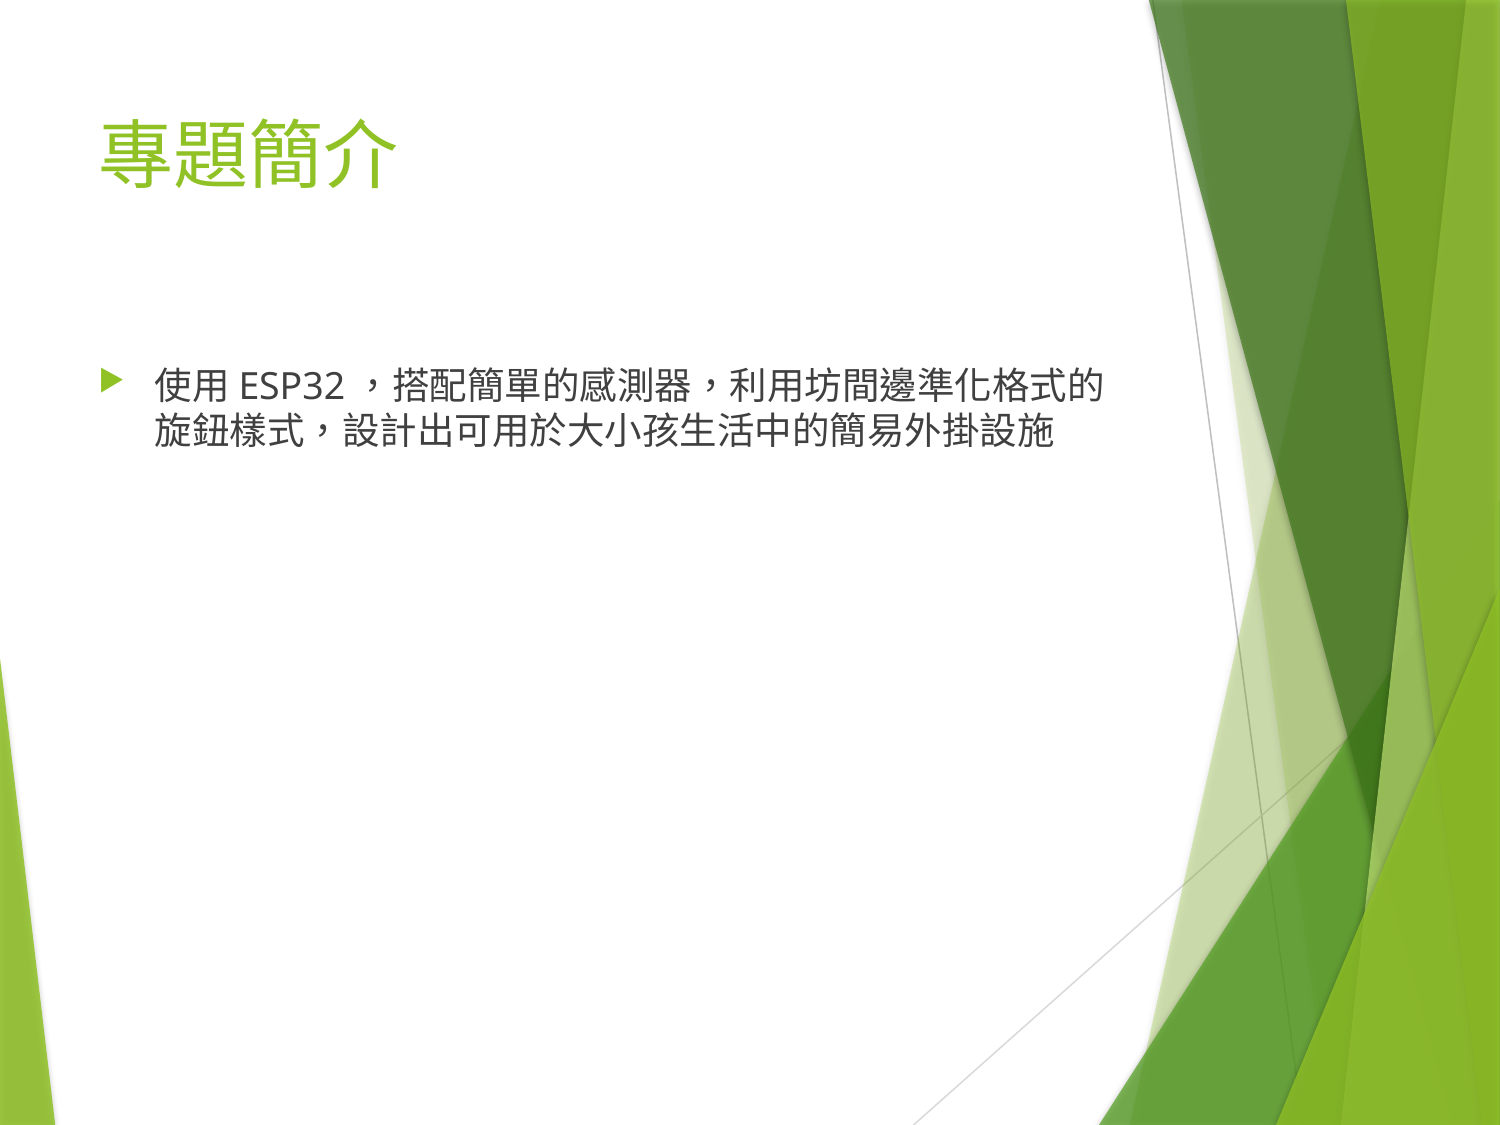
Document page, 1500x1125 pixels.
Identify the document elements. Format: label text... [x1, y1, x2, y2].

list 使用ESP32，搭配簡單的感測器，利用坊間邊準化格式的旋鈕樣式，設計出可用於大小孩生活中的簡易外掛設施 [83, 354, 1141, 992]
title 專題簡介 [83, 99, 1141, 317]
